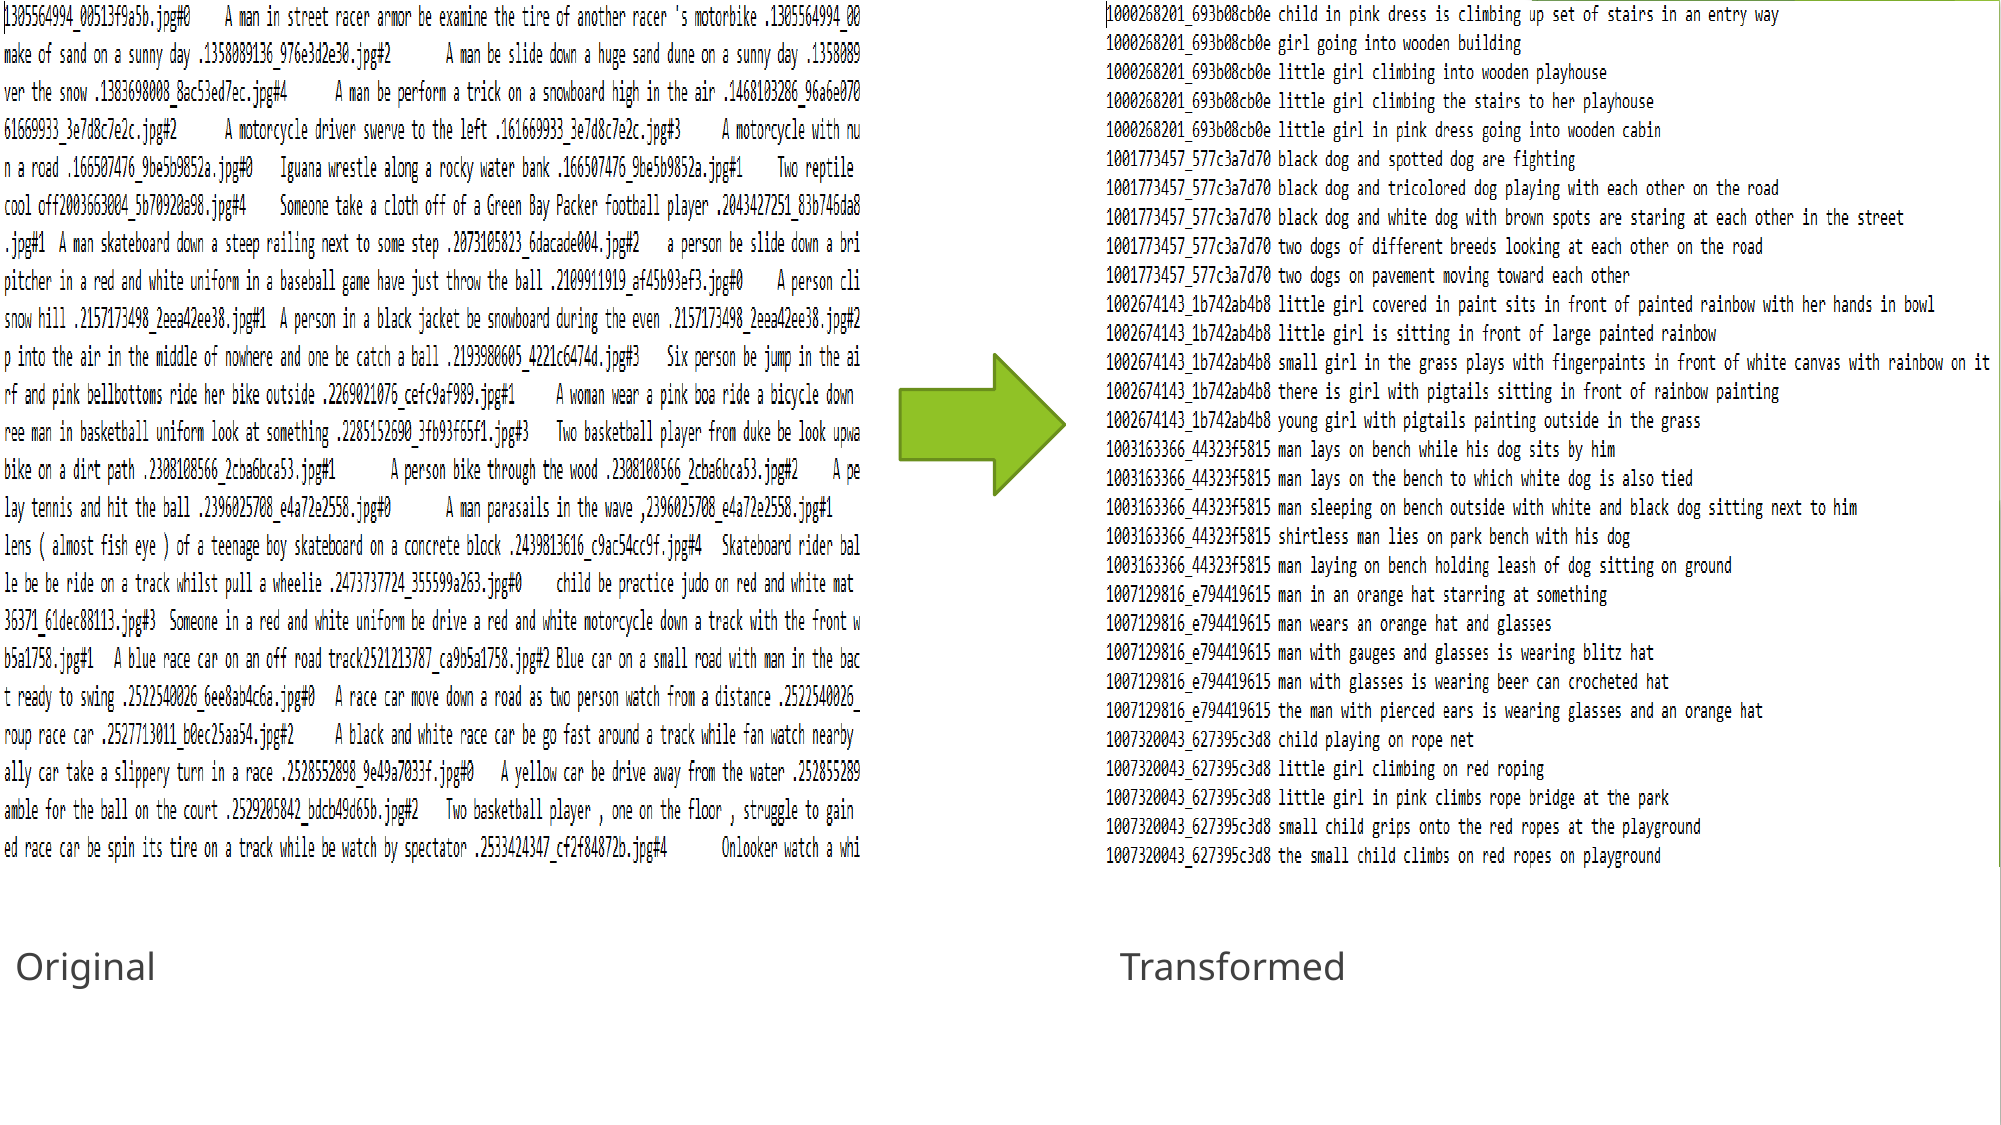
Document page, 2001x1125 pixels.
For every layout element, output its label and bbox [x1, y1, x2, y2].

text_box [898, 352, 1066, 497]
picture [0, 1, 2000, 1125]
